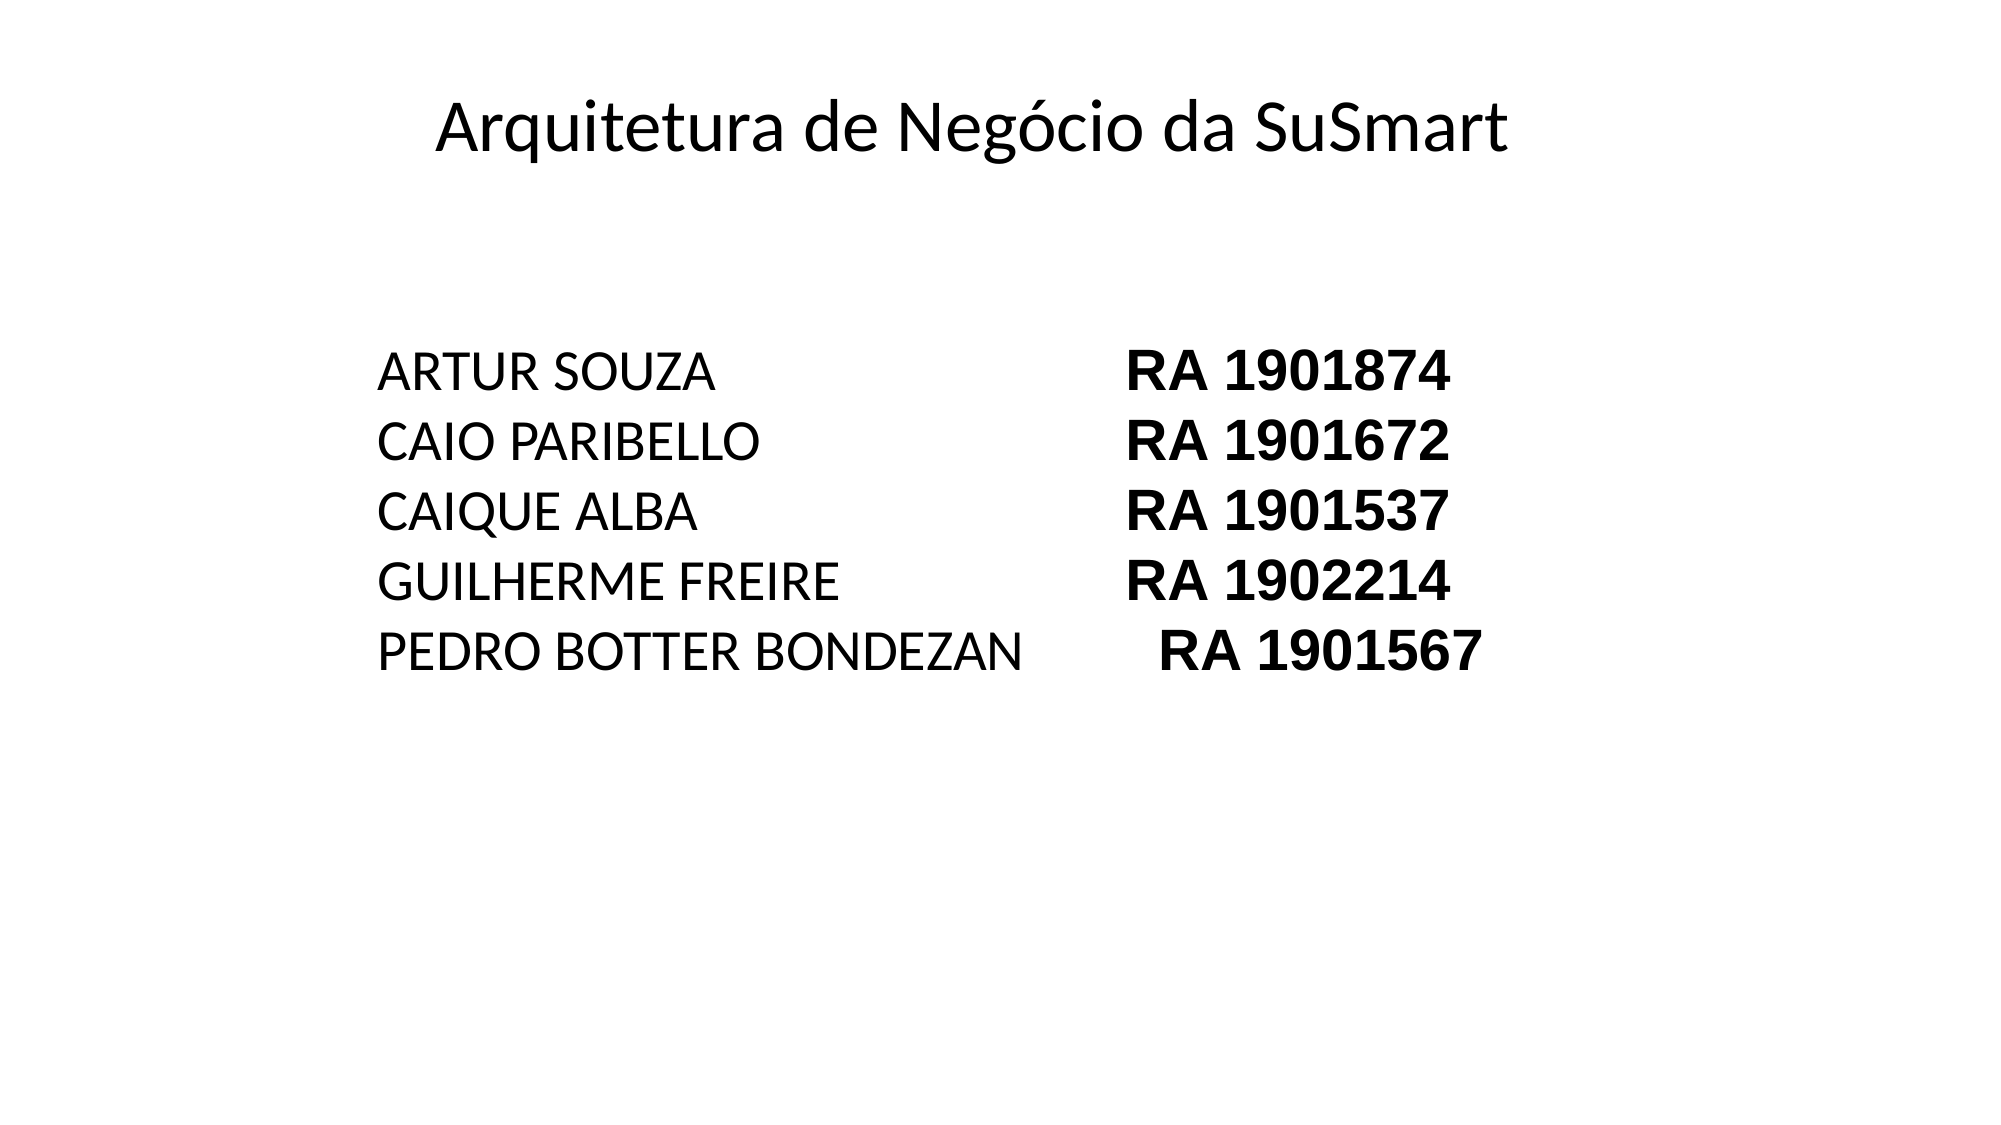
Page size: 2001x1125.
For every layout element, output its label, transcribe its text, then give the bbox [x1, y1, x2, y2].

text_box RA 1901874 RA 1901672 RA 1901537 RA 1902214 RA 1901567 [1110, 325, 1532, 690]
text_box Arquitetura de Negócio da SuSmart [420, 68, 1580, 174]
text_box ARTUR SOUZA CAIO PARIBELLO CAIQUE ALBA GUILHERME FREIRE PEDRO BOTTER BONDEZAN [363, 325, 1181, 760]
